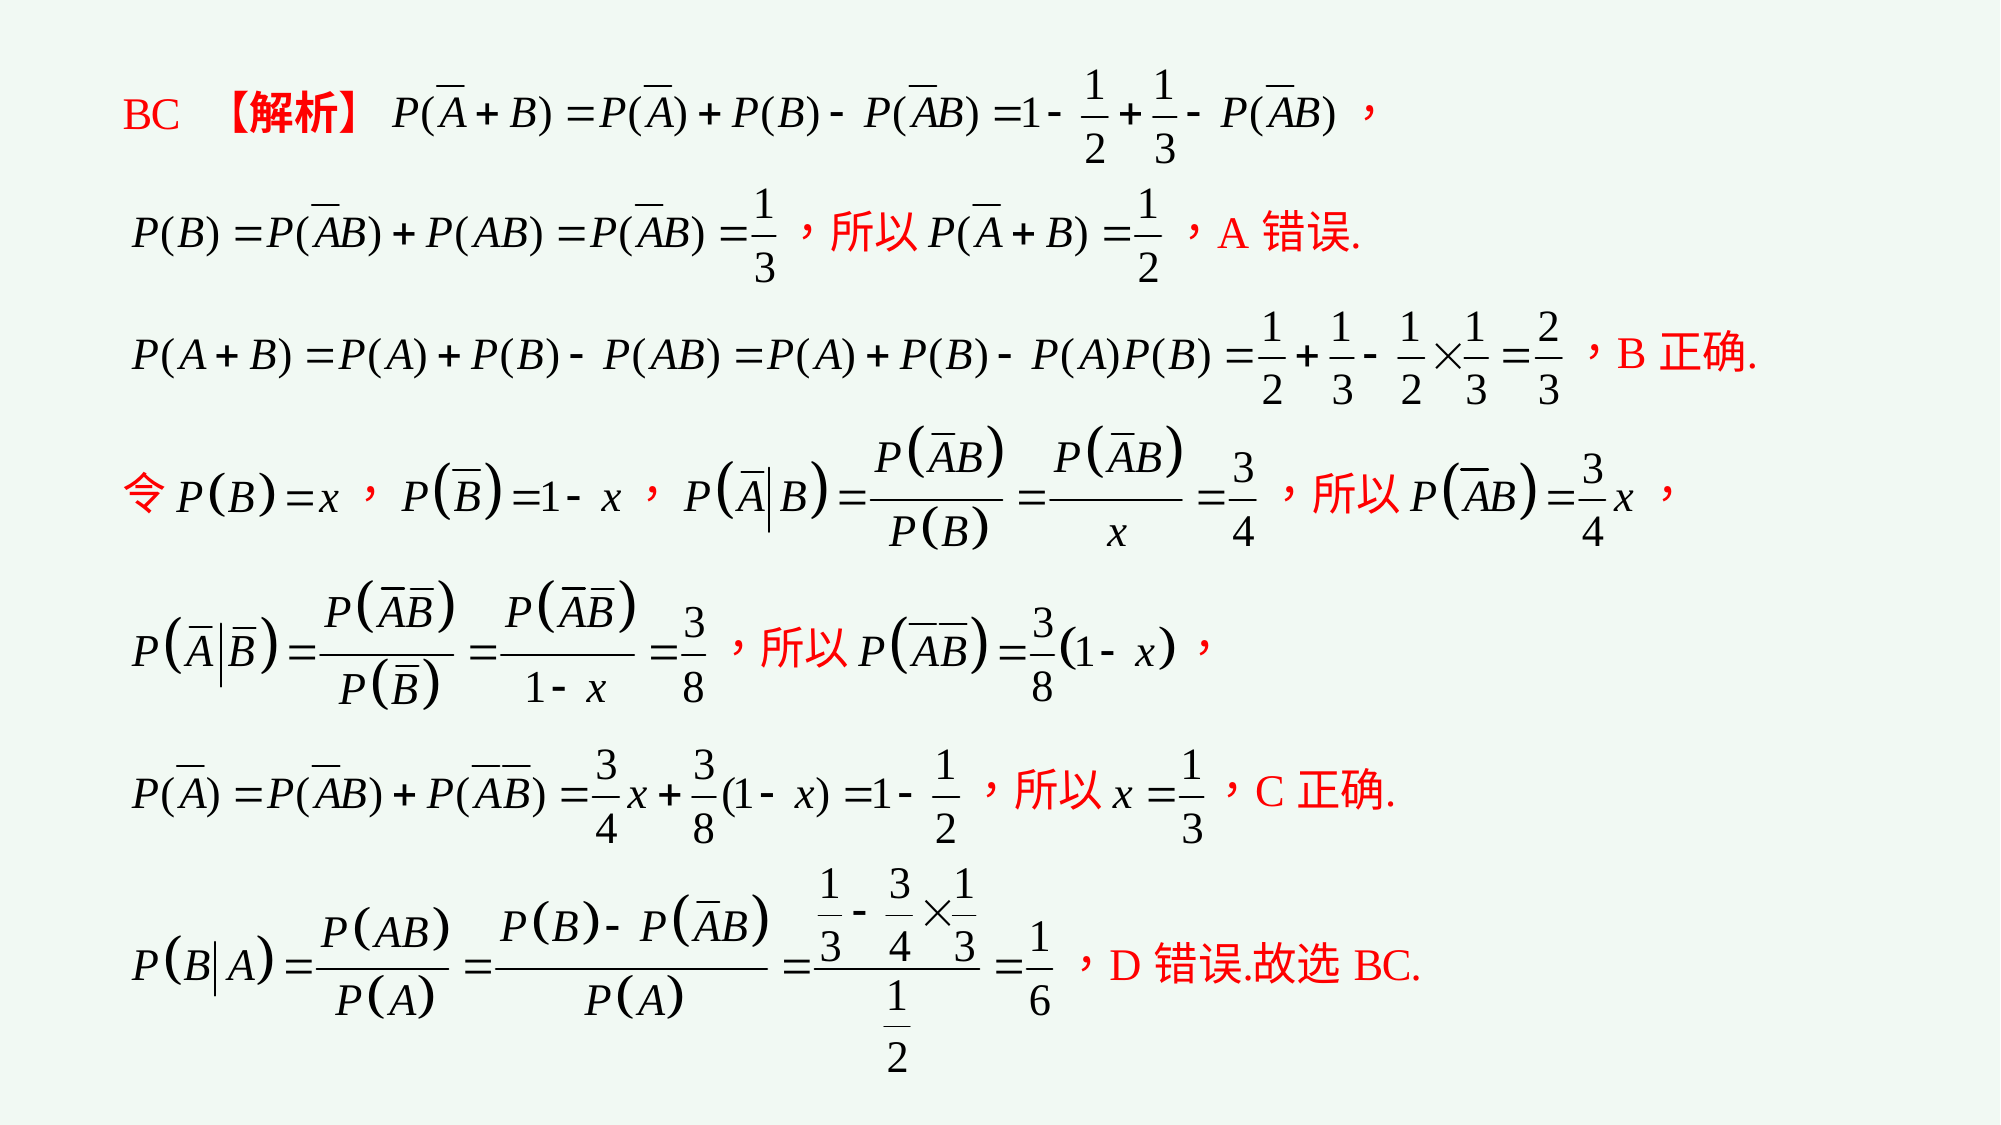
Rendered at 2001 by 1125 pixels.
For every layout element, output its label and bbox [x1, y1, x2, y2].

text_box [122, 55, 1881, 1125]
